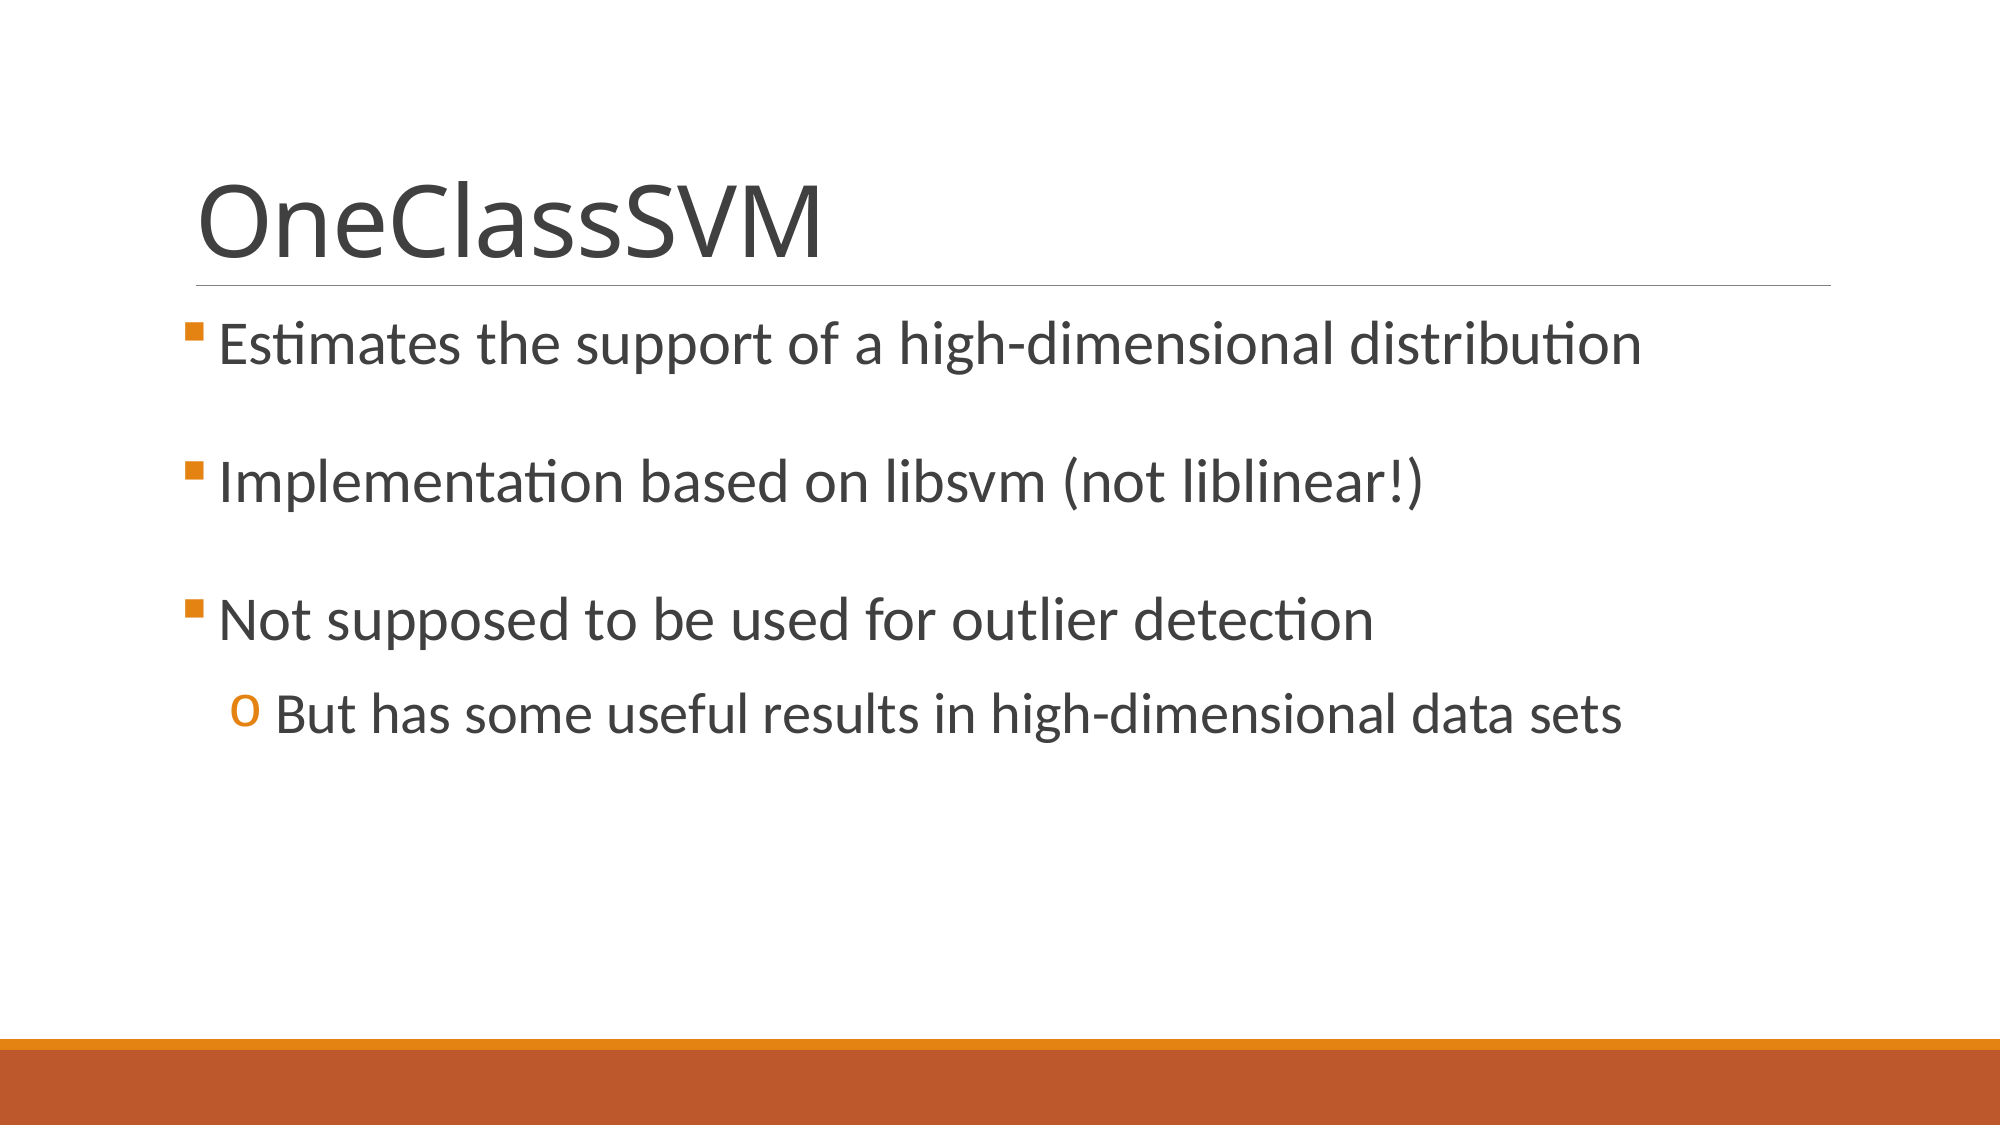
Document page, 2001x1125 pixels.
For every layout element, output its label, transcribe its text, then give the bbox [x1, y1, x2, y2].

list Estimates the support of a high-dimensional distribution Implementation based on libsvm (not liblinear!) Not supposed to be used for outlier detection But has some useful results in high-dimensional data sets [180, 302, 1830, 963]
title OneClassSVM [180, 47, 1830, 285]
